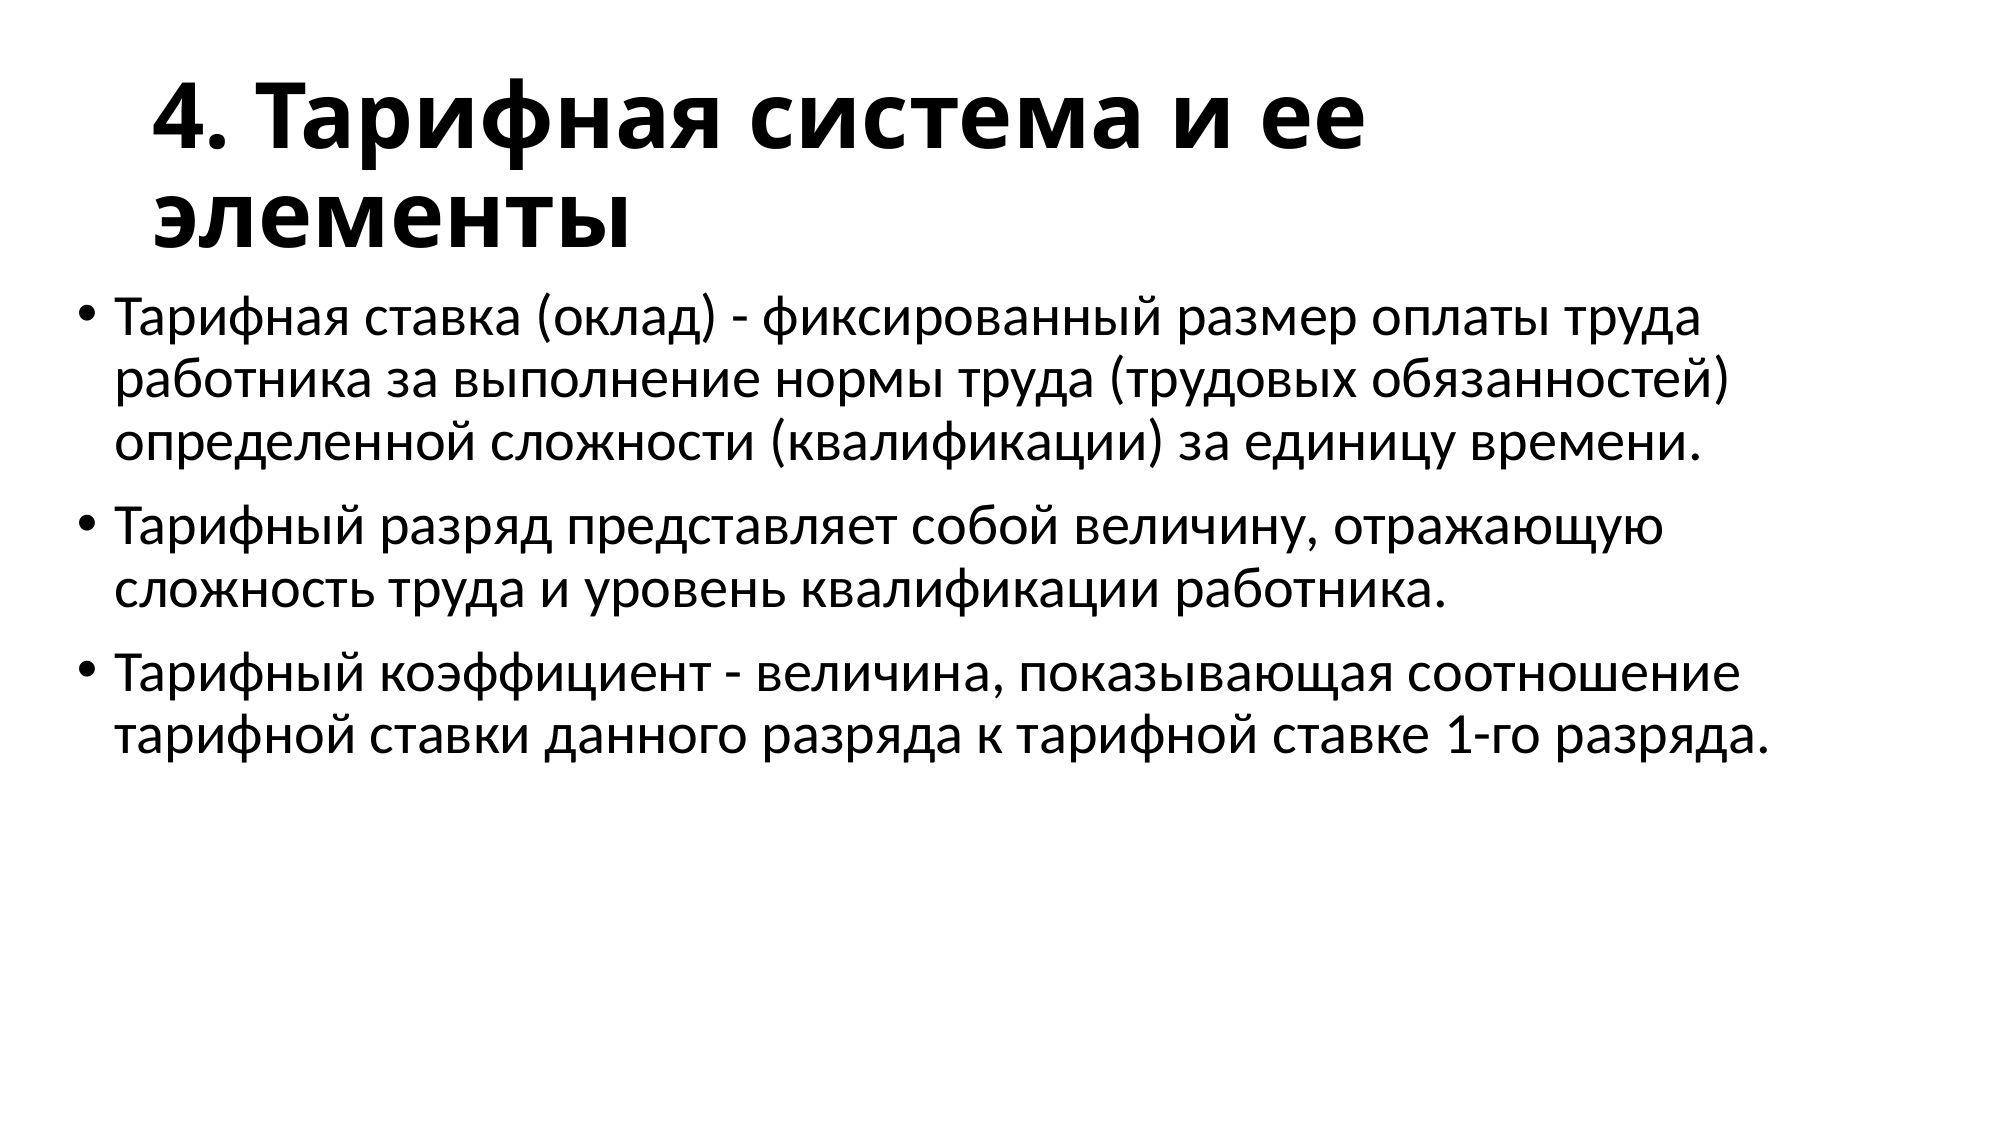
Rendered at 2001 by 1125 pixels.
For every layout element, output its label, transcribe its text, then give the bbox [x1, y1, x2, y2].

title 4. Тарифная система и ее элементы [137, 59, 1863, 277]
list Тарифная ставка (оклад) - фиксированный размер оплаты труда работника за выполнение нормы труда (трудовых обязанностей) определенной сложности (квалификации) за единицу времени. Тарифный разряд представляет собой величину, отражающую сложность труда и уровень квалификации работника. Тарифный коэффициент - величина, показывающая соотношение тарифной ставки данного разряда к тарифной ставке 1-го разряда. [61, 277, 1935, 1092]
